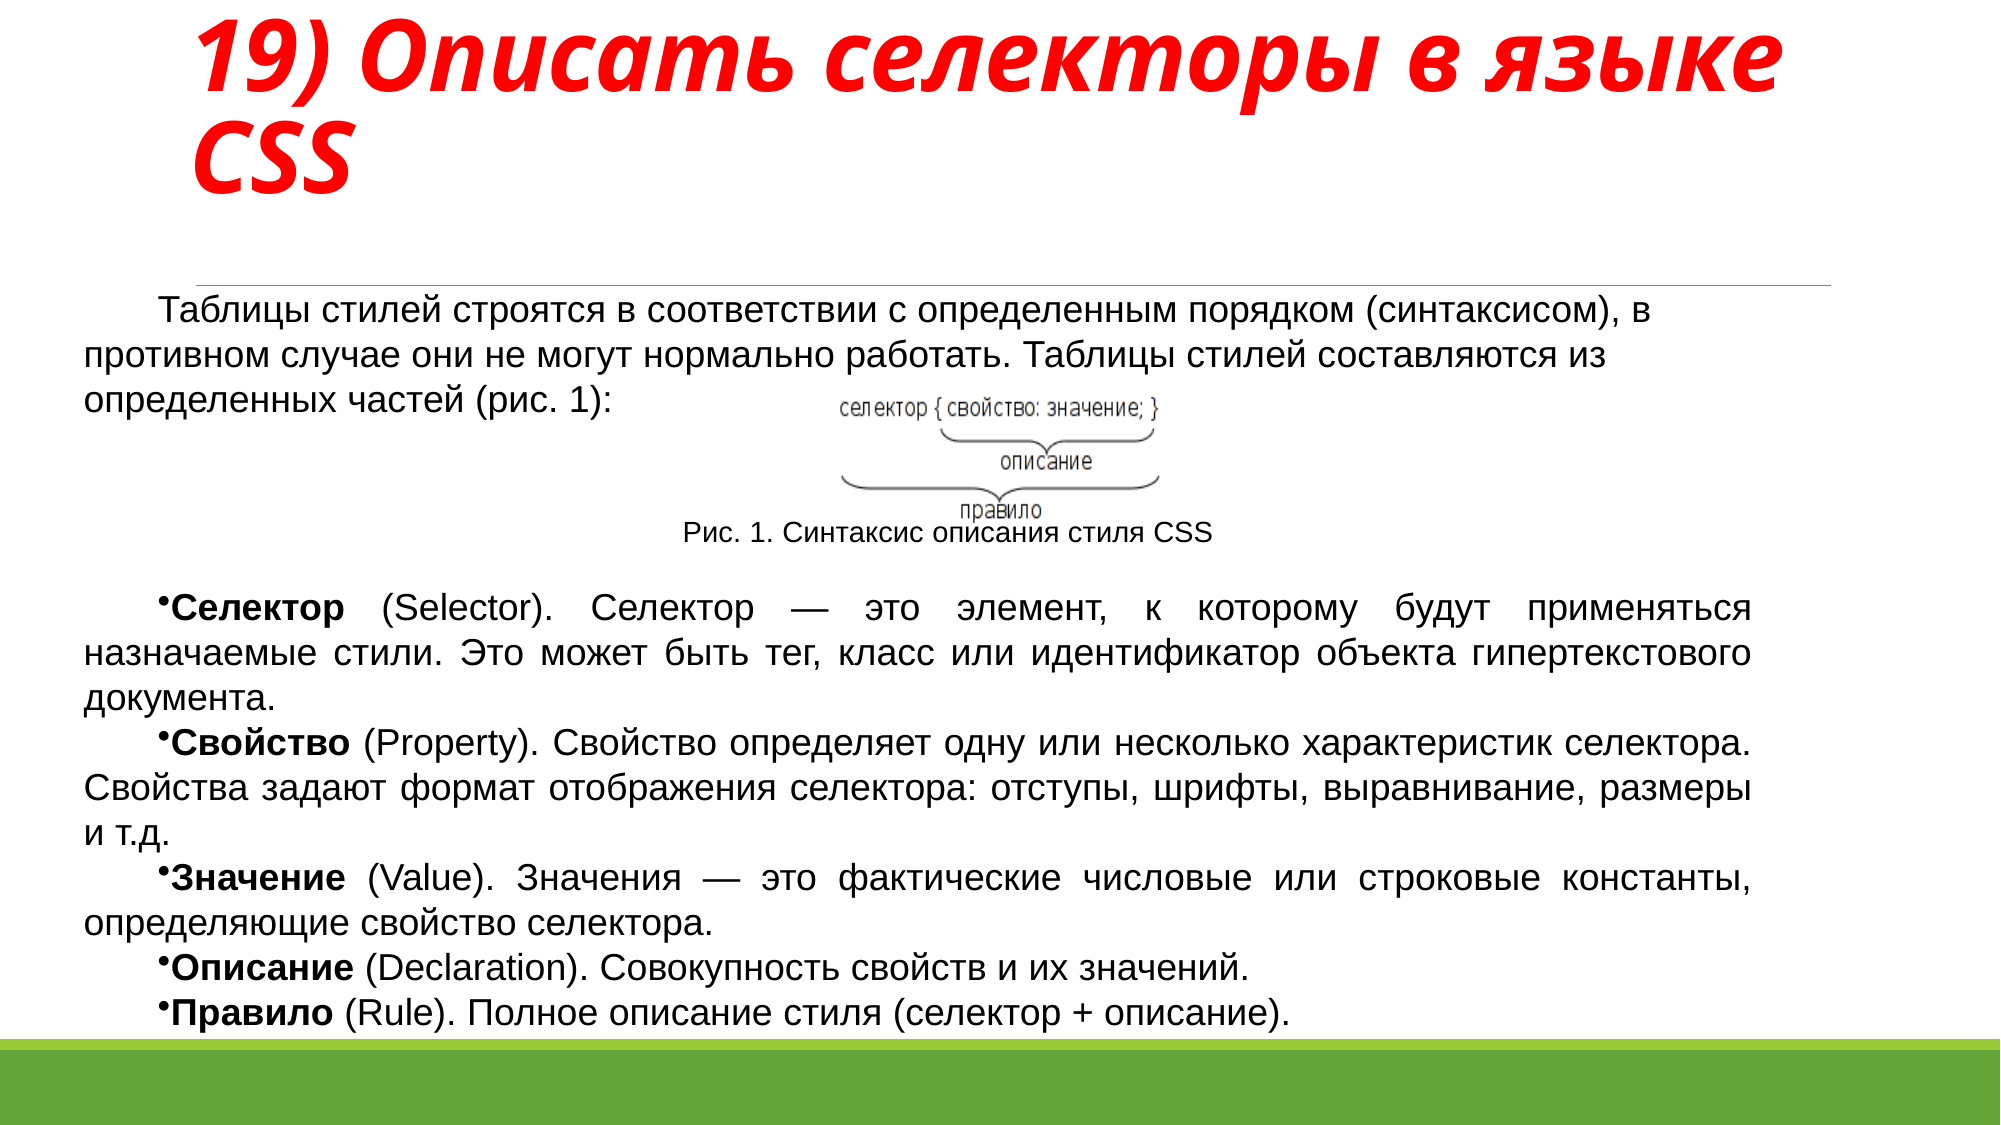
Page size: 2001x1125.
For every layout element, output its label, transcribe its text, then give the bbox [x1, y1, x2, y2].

picture [821, 388, 1179, 529]
text_box Рис. 1. Синтаксис описания стиля CSS Селектор (Selector). Селектор — это элемент, к которому будут применяться назначаемые стили. Это может быть тег, класс или идентификатор объекта гипертекстового документа. Свойство (Property). Свойство определяет одну или несколько характеристик селектора. Свойства задают формат отображения селектора: отступы, шрифты, выравнивание, размеры и т.д. Значение (Value). Значения — это фактические числовые или строковые константы, определяющие свойство селектора. Описание (Declaration). Совокупность свойств и их значений. Правило (Rule). Полное описание стиля (селектор + описание). [68, 505, 1768, 1041]
text_box Таблицы стилей строятся в соответствии с определенным порядком (синтаксисом), в противном случае они не могут нормально работать. Таблицы стилей составляются из определенных частей (рис. 1): [68, 277, 1768, 473]
title 19) Описать селекторы в языке CSS [174, 66, 1825, 222]
